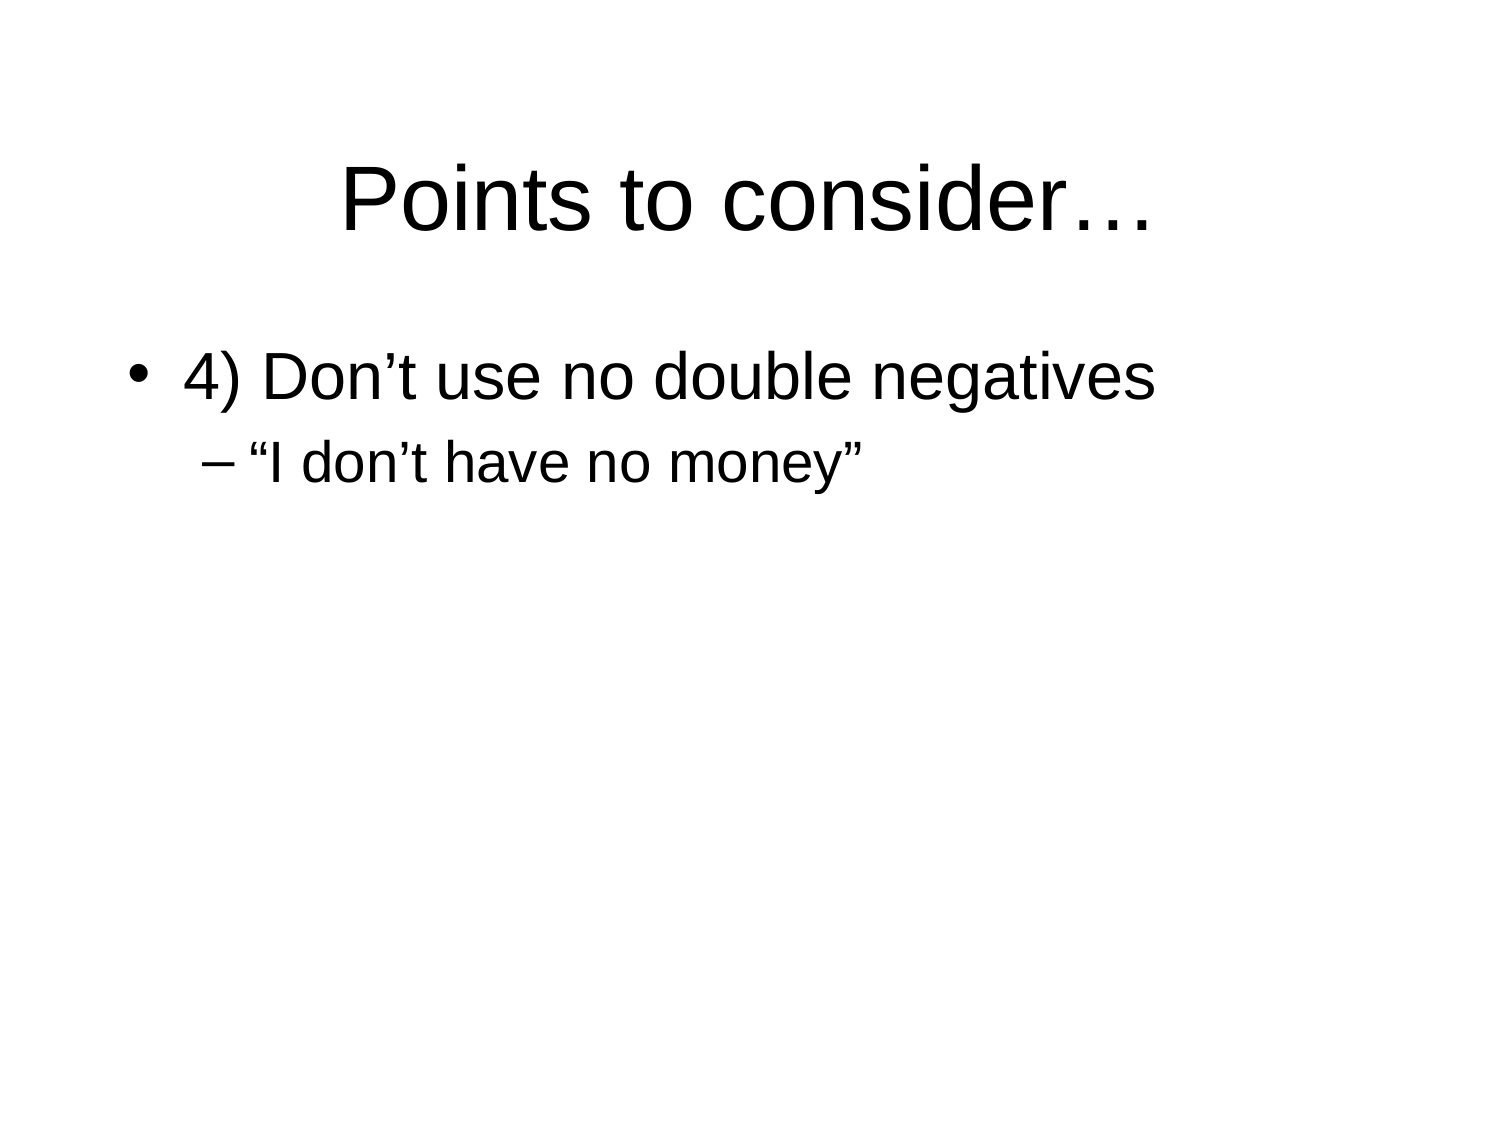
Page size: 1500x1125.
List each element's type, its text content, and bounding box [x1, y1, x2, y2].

title Points to consider… [112, 99, 1388, 288]
list 4) Don’t use no double negatives “I don’t have no money” [112, 324, 1388, 1000]
